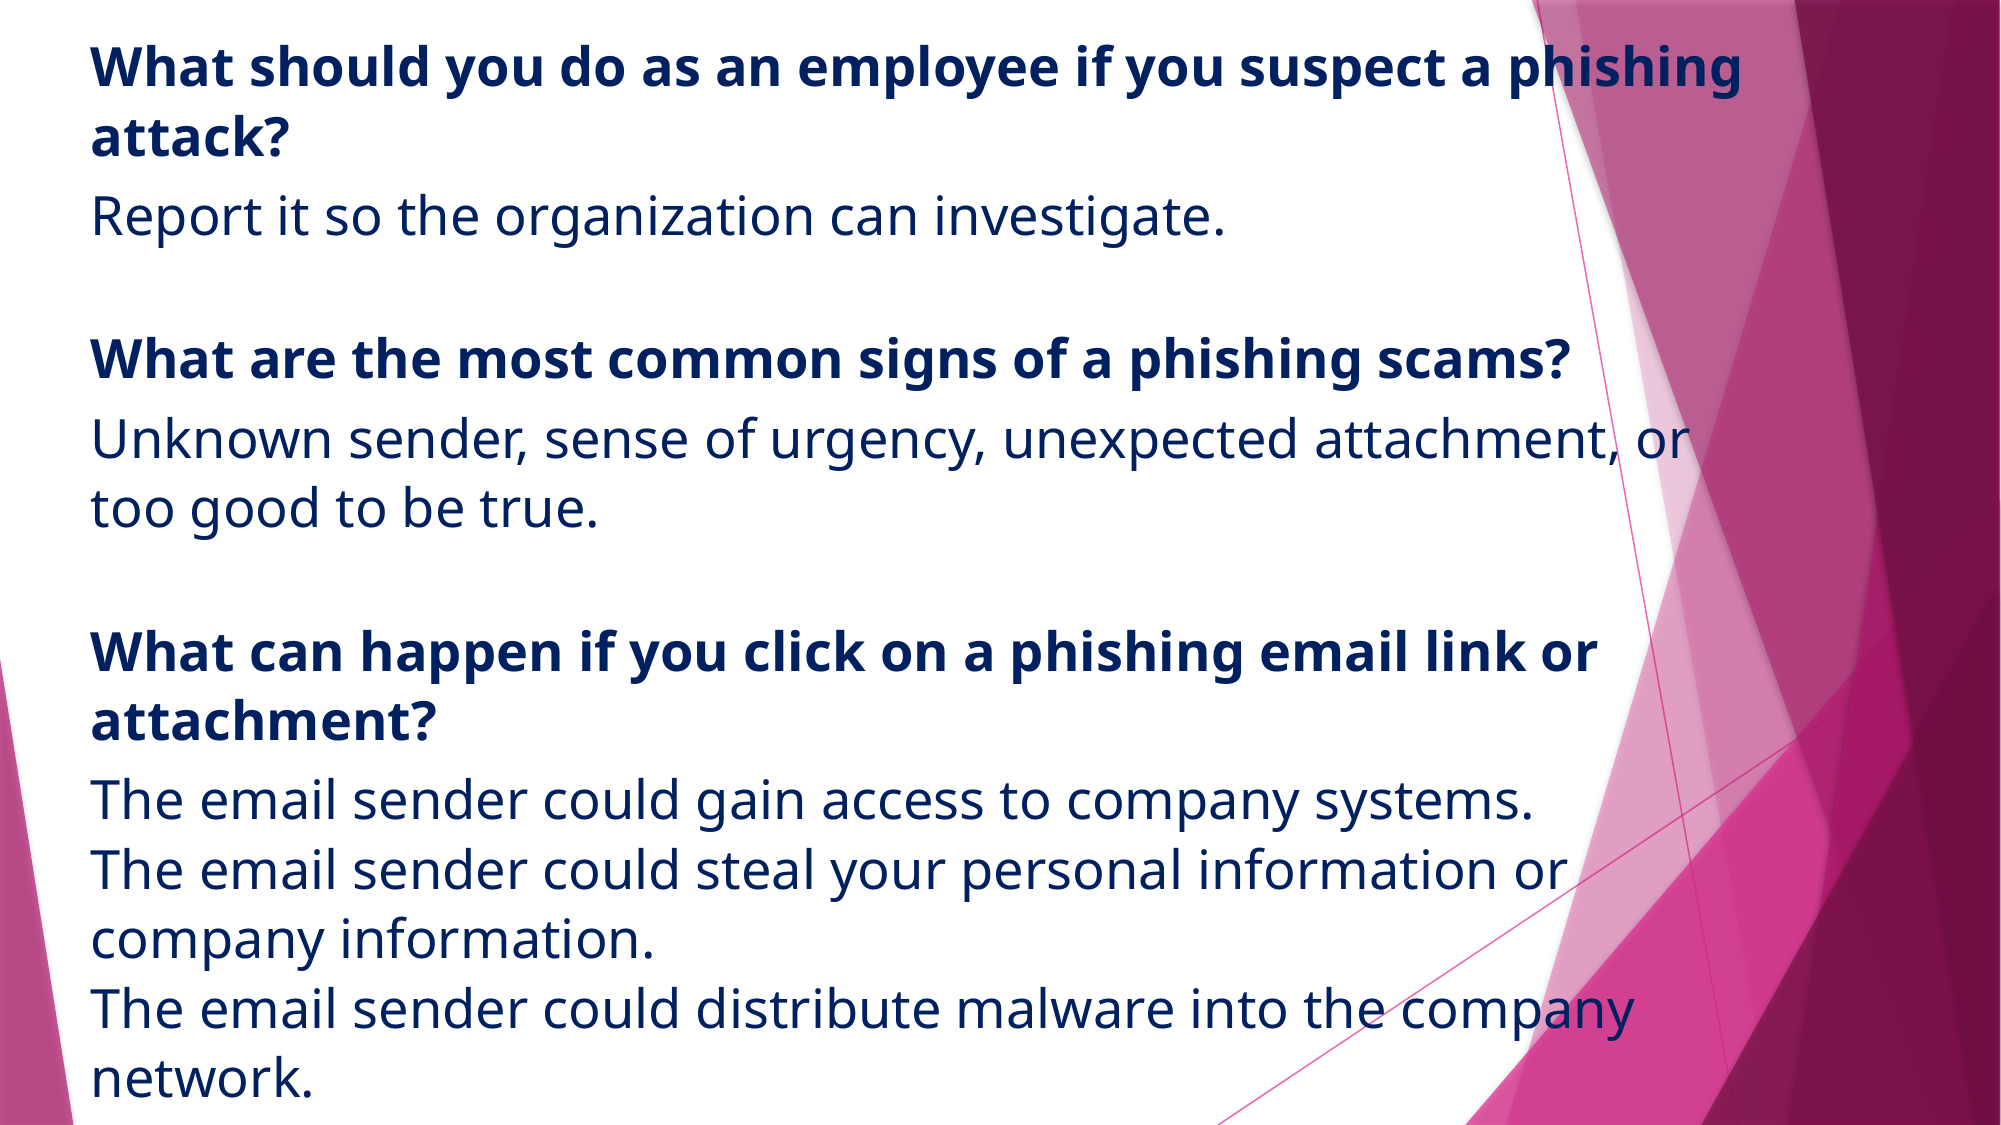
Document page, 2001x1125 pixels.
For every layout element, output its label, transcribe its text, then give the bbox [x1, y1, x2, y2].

text_box What should you do as an employee if you suspect a phishing attack? Report it so the organization can investigate. What are the most common signs of a phishing scams? Unknown sender, sense of urgency, unexpected attachment, or too good to be true. What can happen if you click on a phishing email link or attachment? The email sender could gain access to company systems. The email sender could steal your personal information or company information. The email sender could distribute malware into the company network. Unsure whether an email is real or phishing? Which of the following should you do? An unknown email sender sound vague or generic, and is threatening something about one of your online accounts? Report it as phishing. [76, 20, 1800, 1125]
